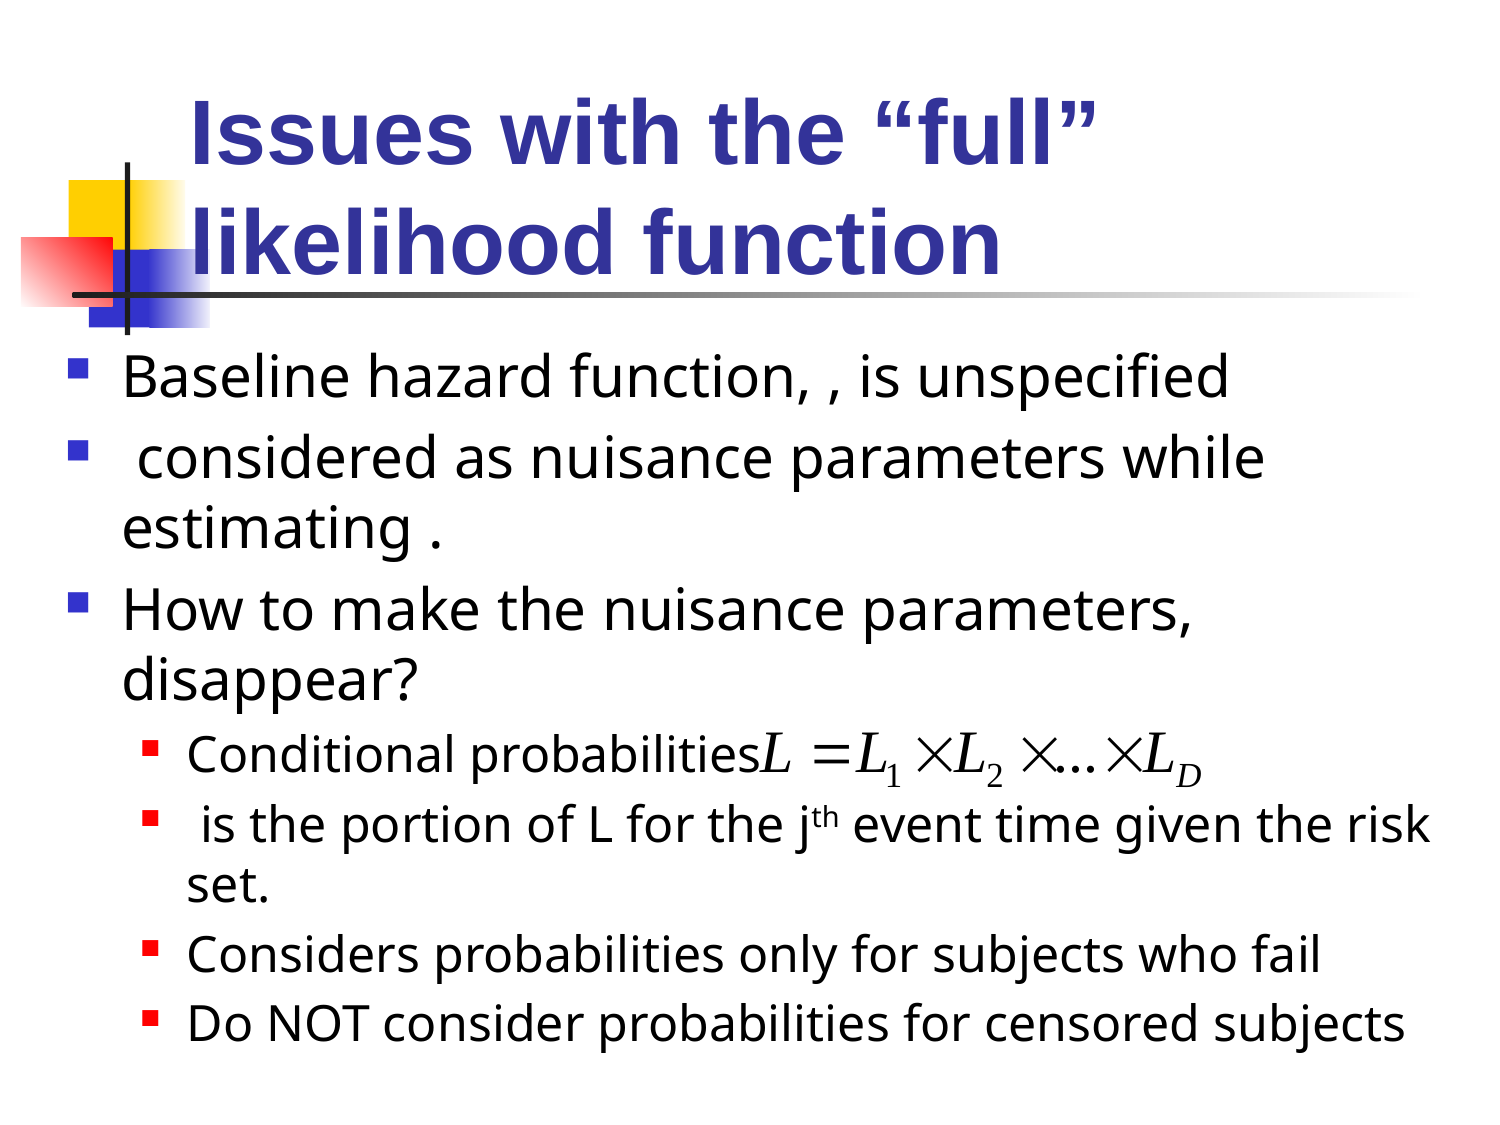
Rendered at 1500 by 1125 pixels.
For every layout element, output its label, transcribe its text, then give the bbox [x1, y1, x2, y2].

title Issues with the “full” likelihood function [174, 112, 1500, 301]
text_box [749, 712, 1213, 798]
